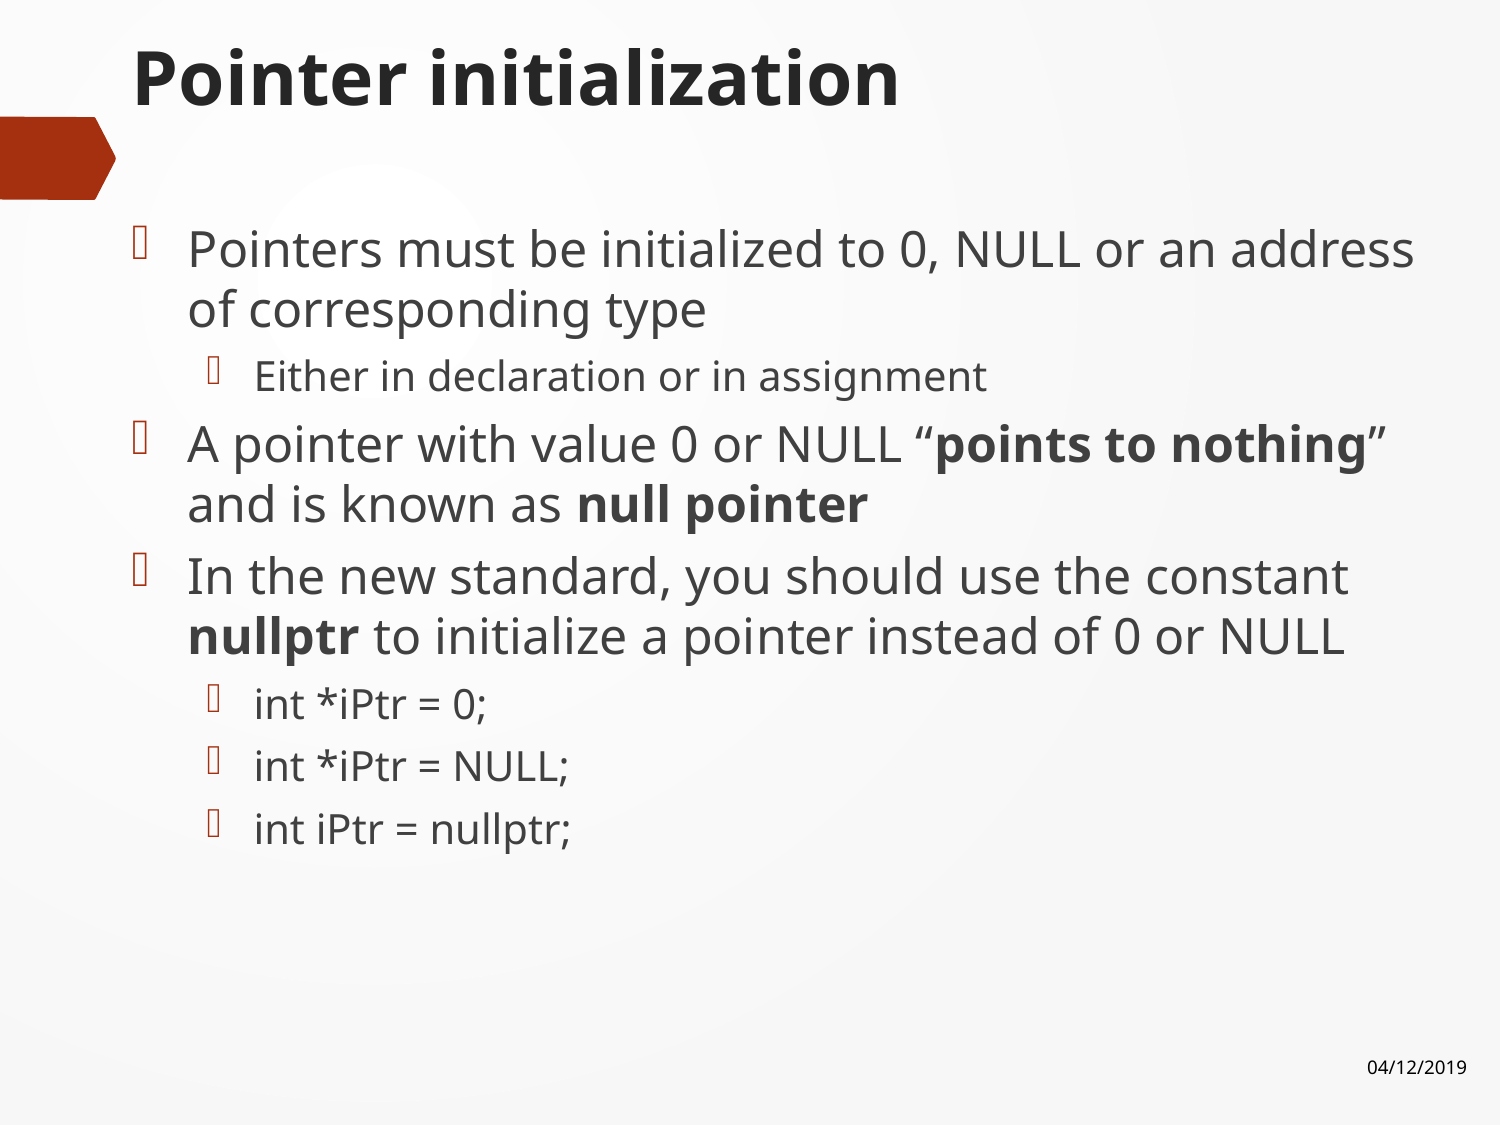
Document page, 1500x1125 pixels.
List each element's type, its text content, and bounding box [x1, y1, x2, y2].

title Pointer initialization [116, 23, 1483, 158]
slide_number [1260, 1037, 1483, 1098]
list Pointers must be initialized to 0, NULL or an address of corresponding type Either in declaration or in assignment A pointer with value 0 or NULL “points to nothing” and is known as null pointer In the new standard, you should use the constant nullptr to initialize a pointer instead of 0 or NULL int *iPtr = 0; int *iPtr = NULL; int iPtr = nullptr; [116, 210, 1483, 1029]
